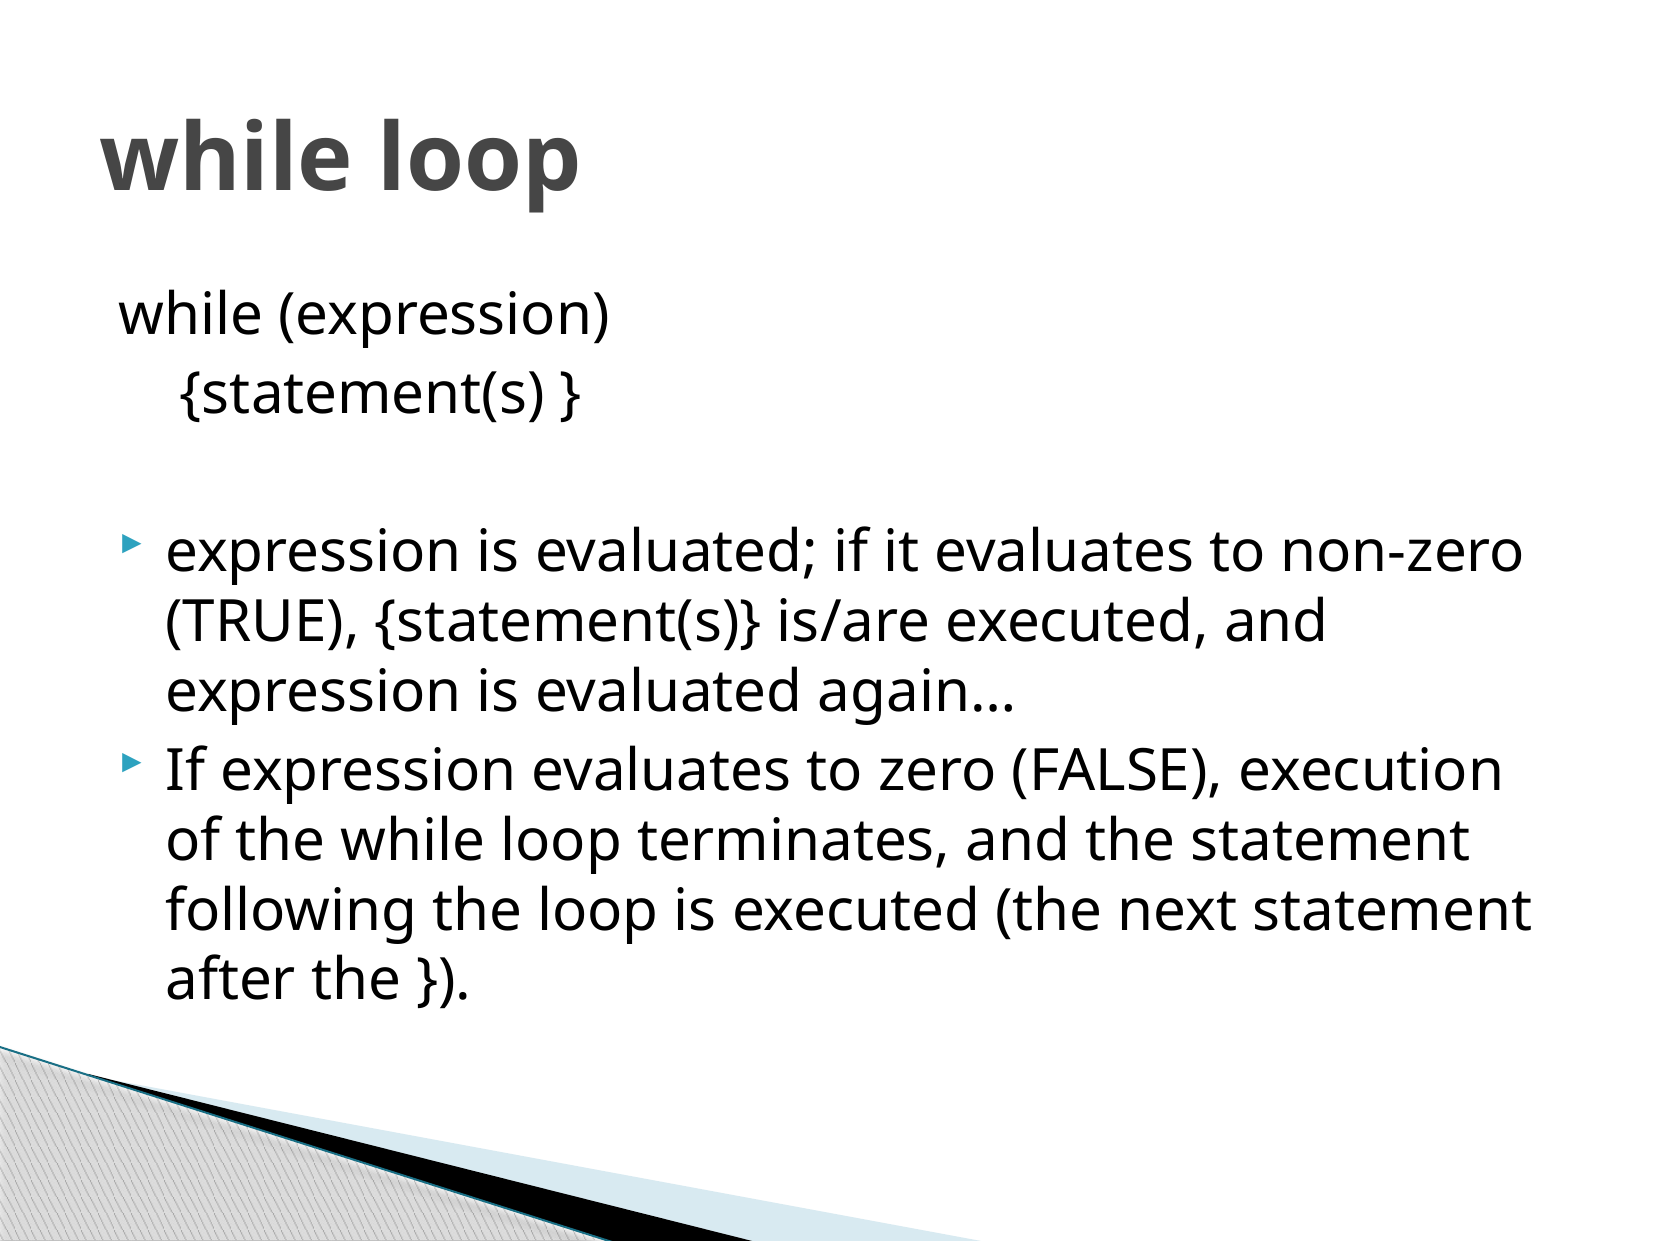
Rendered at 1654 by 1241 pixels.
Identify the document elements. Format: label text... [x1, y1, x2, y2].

list while (expression) {statement(s) } expression is evaluated; if it evaluates to non-zero (TRUE), {statement(s)} is/are executed, and expression is evaluated again… If expression evaluates to zero (FALSE), execution of the while loop terminates, and the statement following the loop is executed (the next statement after the }). [82, 267, 1571, 1087]
title while loop [82, 49, 1571, 257]
